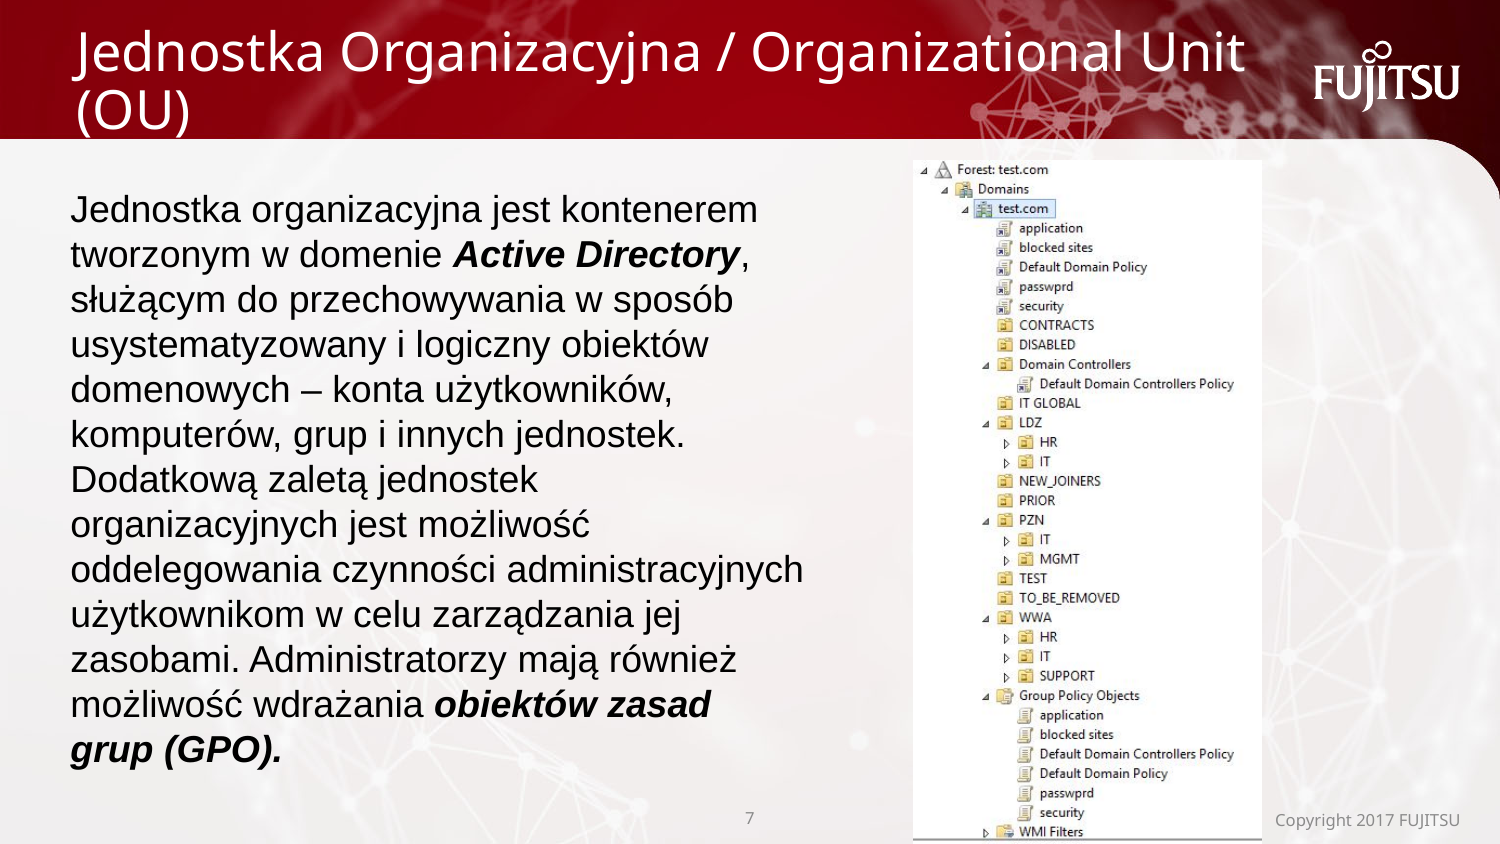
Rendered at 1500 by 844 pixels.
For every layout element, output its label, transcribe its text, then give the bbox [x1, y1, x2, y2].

title Jednostka Organizacyjna / Organizational Unit (OU) [76, 30, 1306, 136]
text_box Jednostka organizacyjna jest kontenerem tworzonym w domenie Active Directory, służącym do przechowywania w sposób usystematyzowany i logiczny obiektów domenowych – konta użytkowników, komputerów, grup i innych jednostek. Dodatkową zaletą jednostek organizacyjnych jest możliwość oddelegowania czynności administracyjnych użytkownikom w celu zarządzania jej zasobami. Administratorzy mają również możliwość wdrażania obiektów zasad grup (GPO). [55, 177, 820, 777]
picture [0, 0, 1500, 844]
footer Copyright 2017 FUJITSU [1267, 796, 1476, 842]
slide_number 6 [663, 796, 837, 842]
